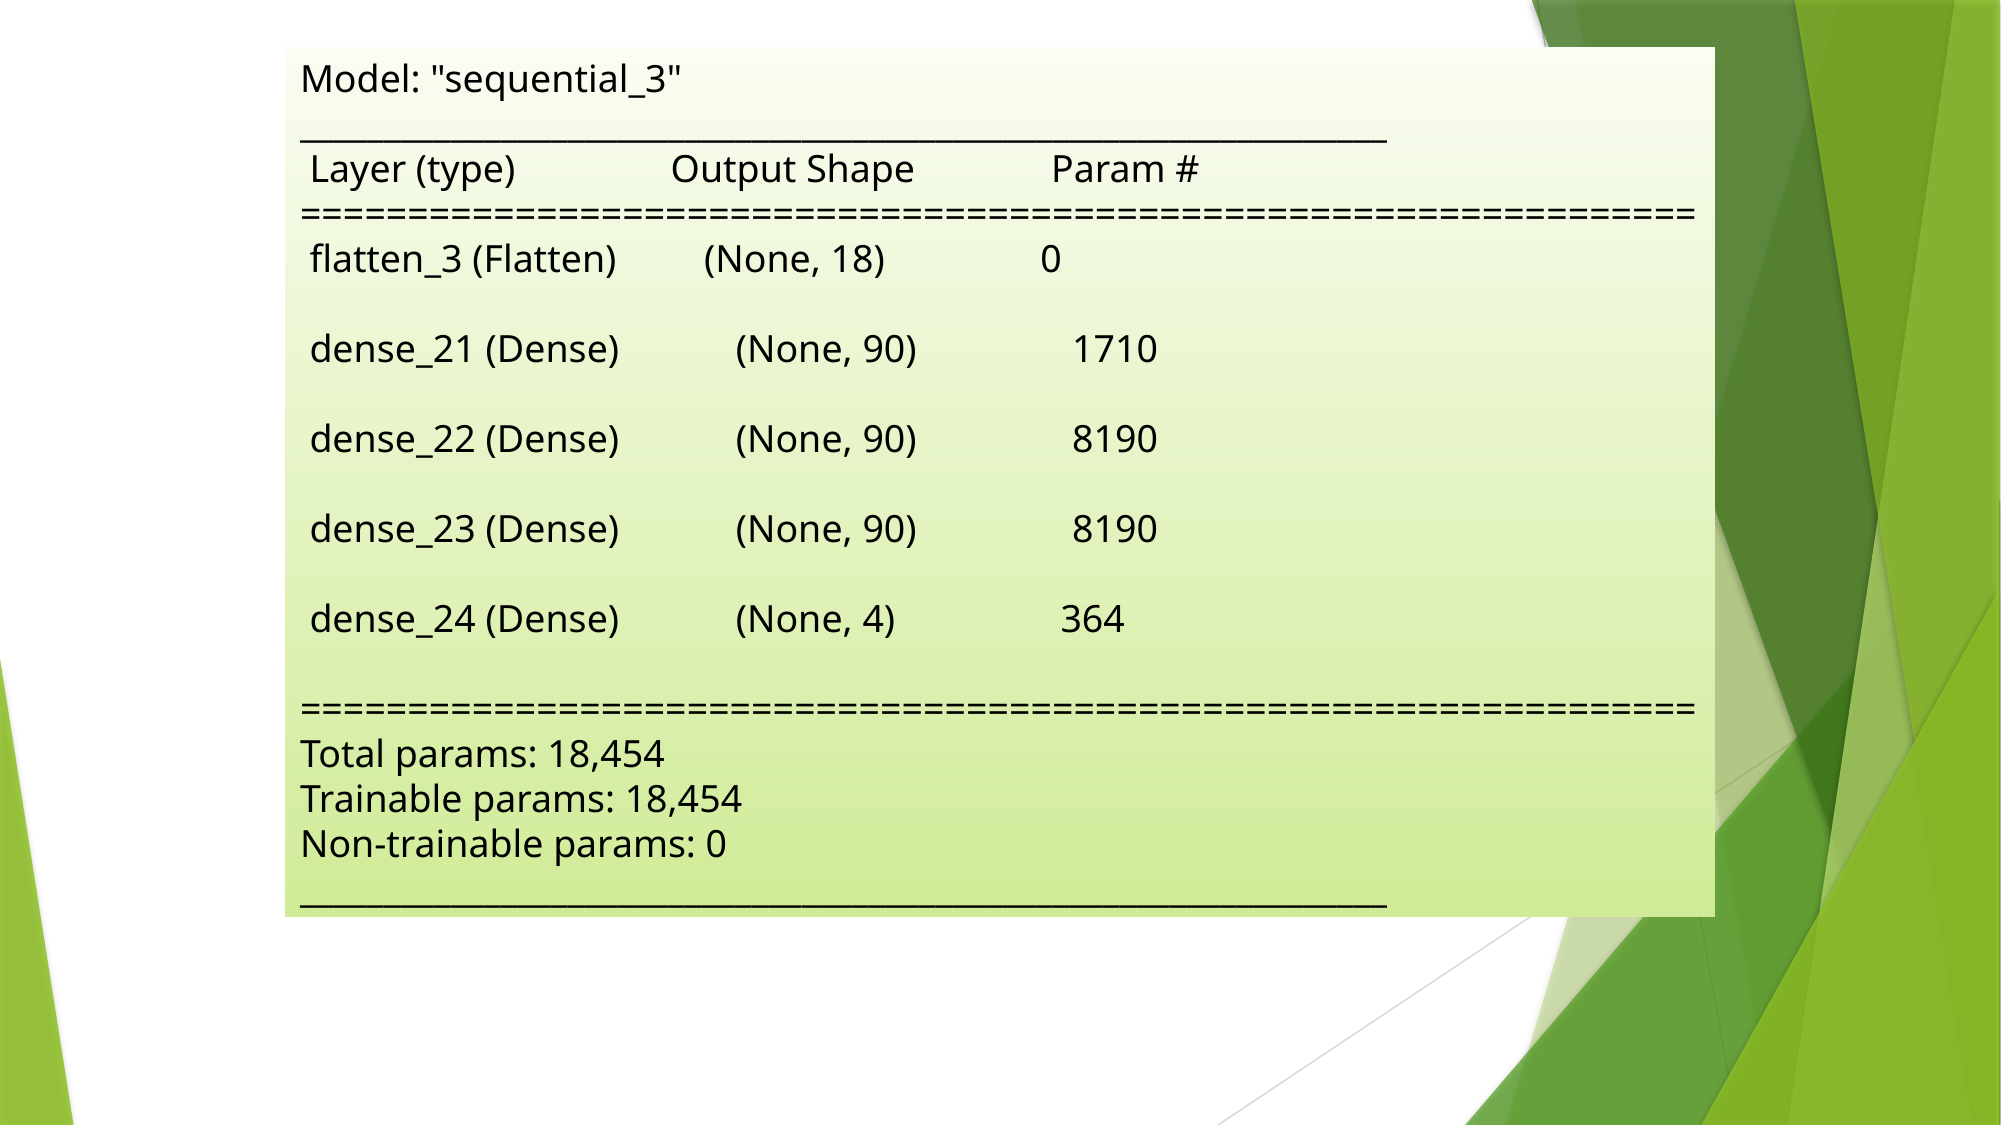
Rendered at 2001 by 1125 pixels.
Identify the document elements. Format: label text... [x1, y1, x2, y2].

text_box Model: "sequential_3" _________________________________________________________________ Layer (type) Output Shape Param # ================================================================= flatten_3 (Flatten) (None, 18) 0 dense_21 (Dense) (None, 90) 1710 dense_22 (Dense) (None, 90) 8190 dense_23 (Dense) (None, 90) 8190 dense_24 (Dense) (None, 4) 364 ================================================================= Total params: 18,454 Trainable params: 18,454 Non-trainable params: 0 _________________________________________________________________ [285, 47, 1715, 917]
